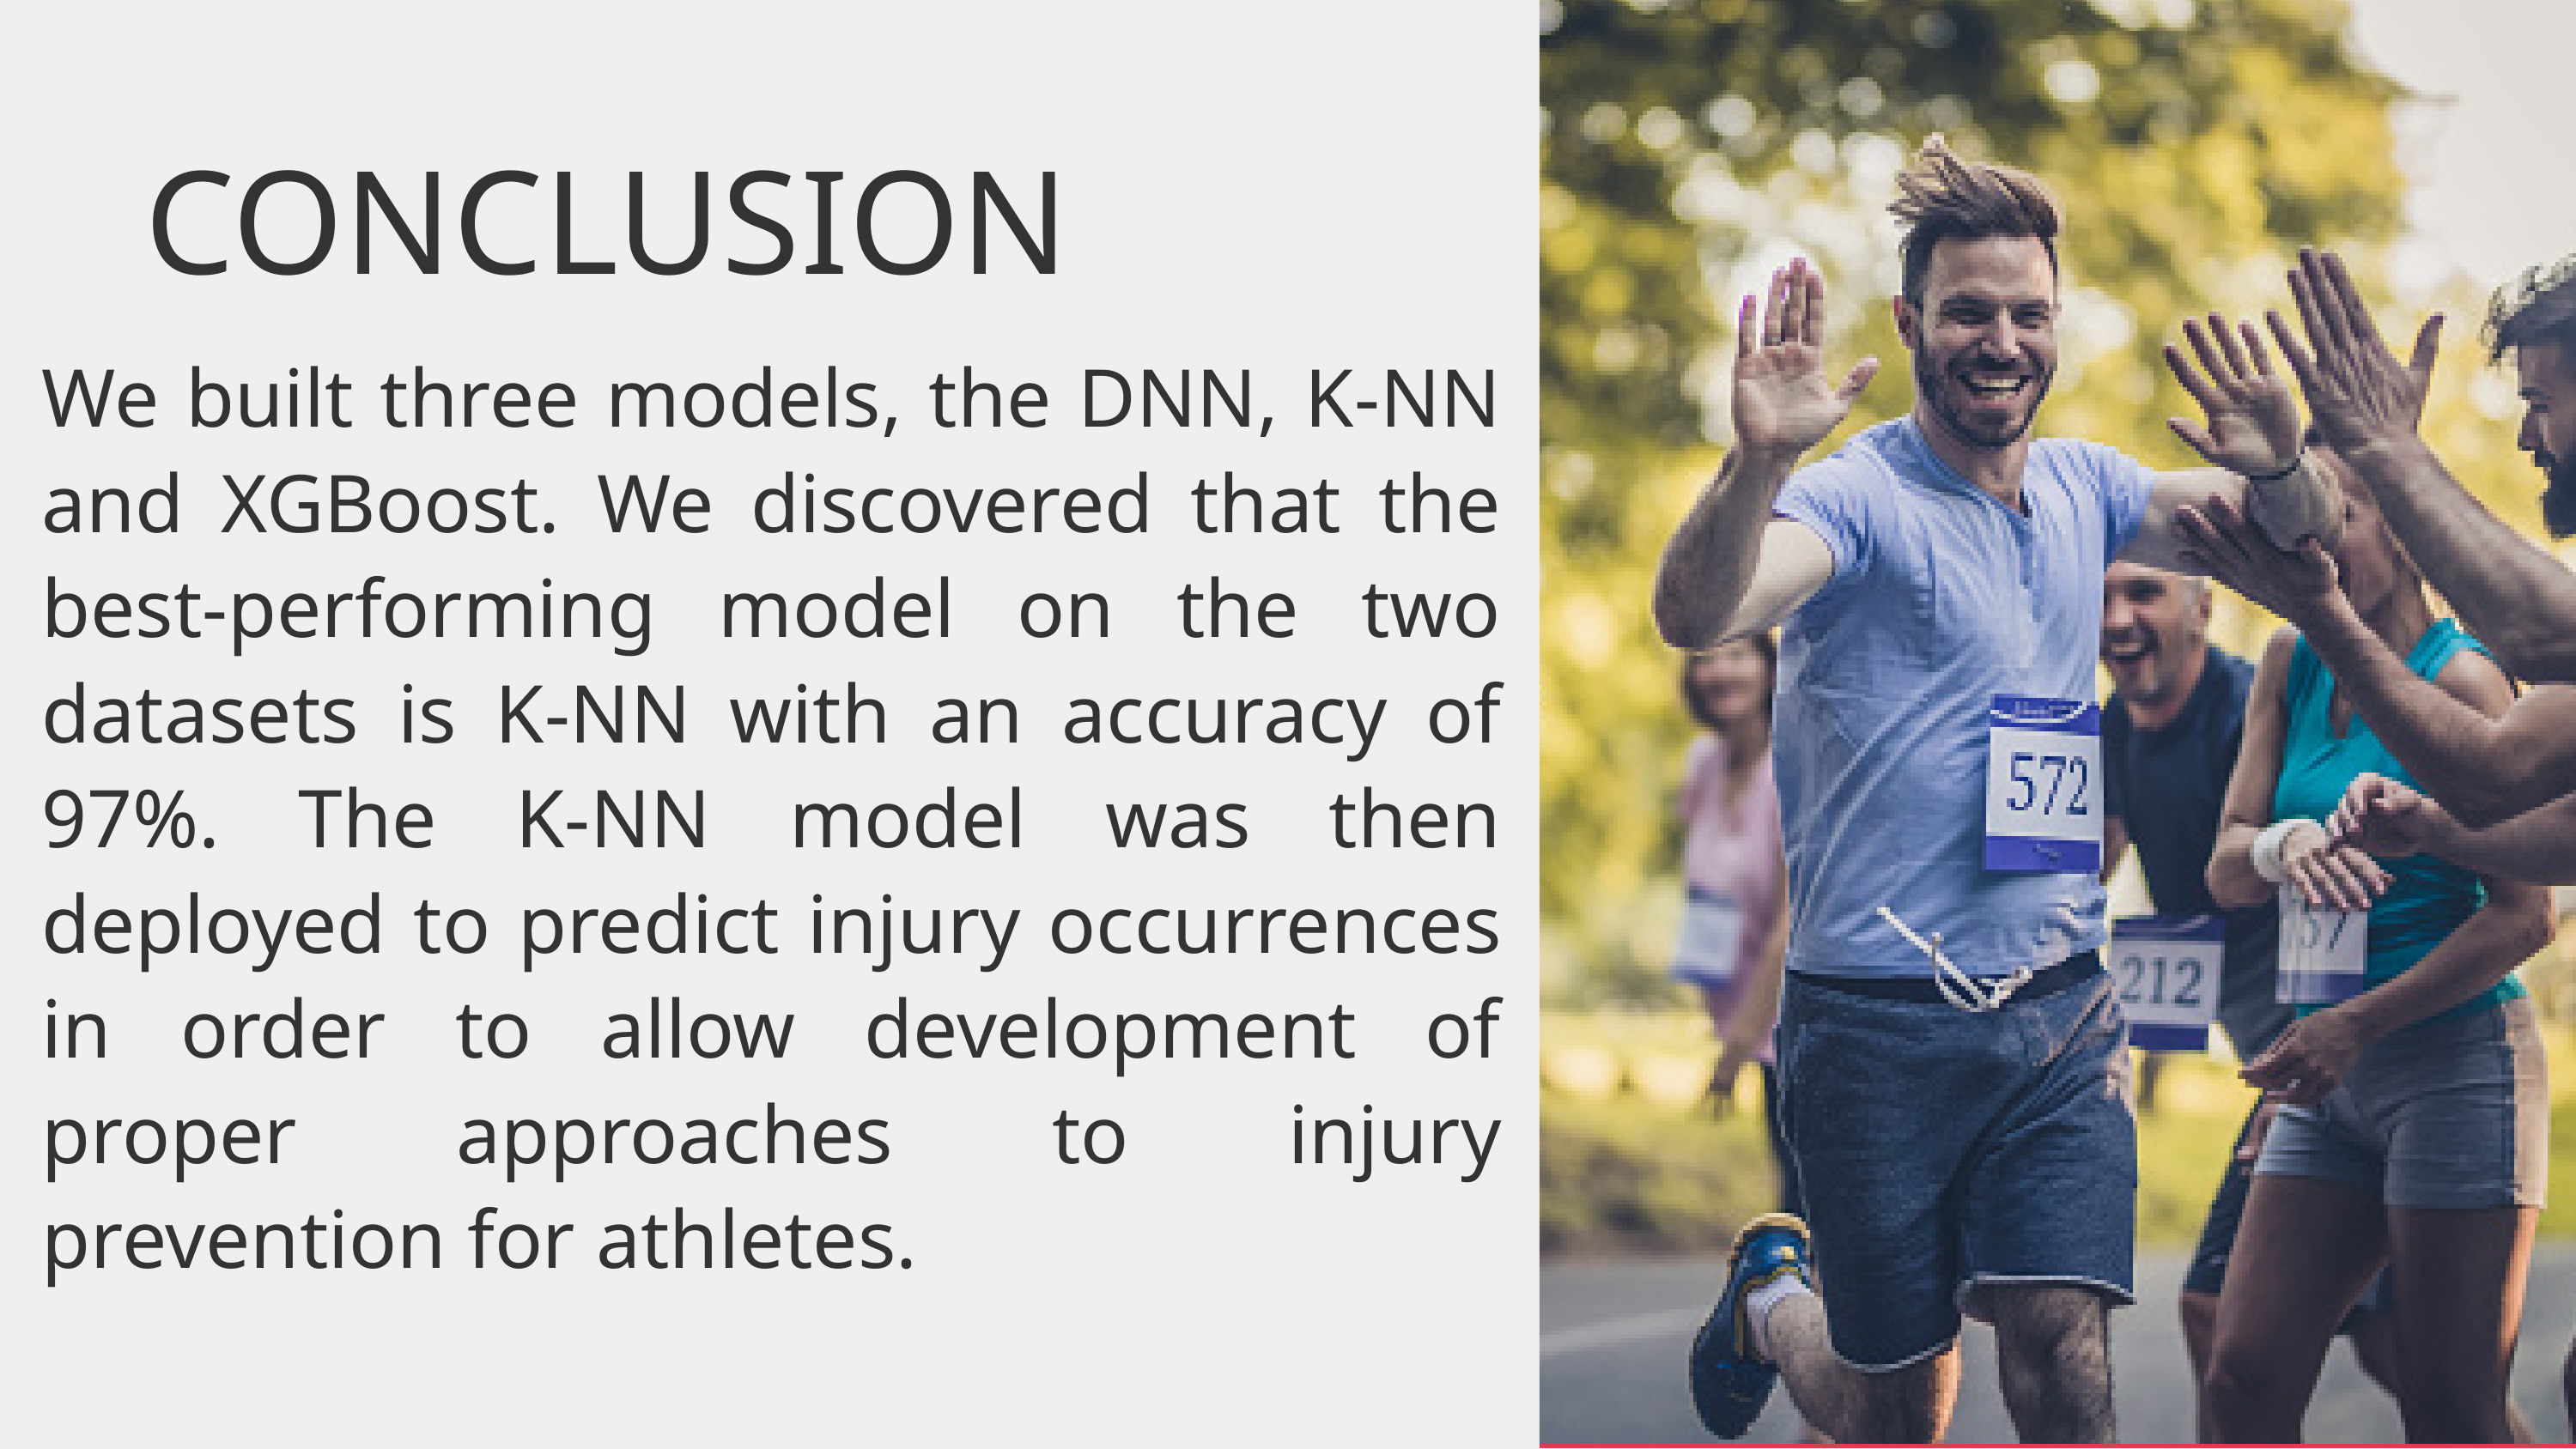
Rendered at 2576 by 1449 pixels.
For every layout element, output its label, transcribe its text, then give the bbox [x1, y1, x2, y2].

text_box CONCLUSION [144, 114, 1502, 303]
text_box We built three models, the DNN, K-NN and XGBoost. We discovered that the best-performing model on the two datasets is K-NN with an accuracy of 97%. The K-NN model was then deployed to predict injury occurrences in order to allow development of proper approaches to injury prevention for athletes. [41, 337, 1502, 1285]
picture [1539, 0, 2576, 1444]
